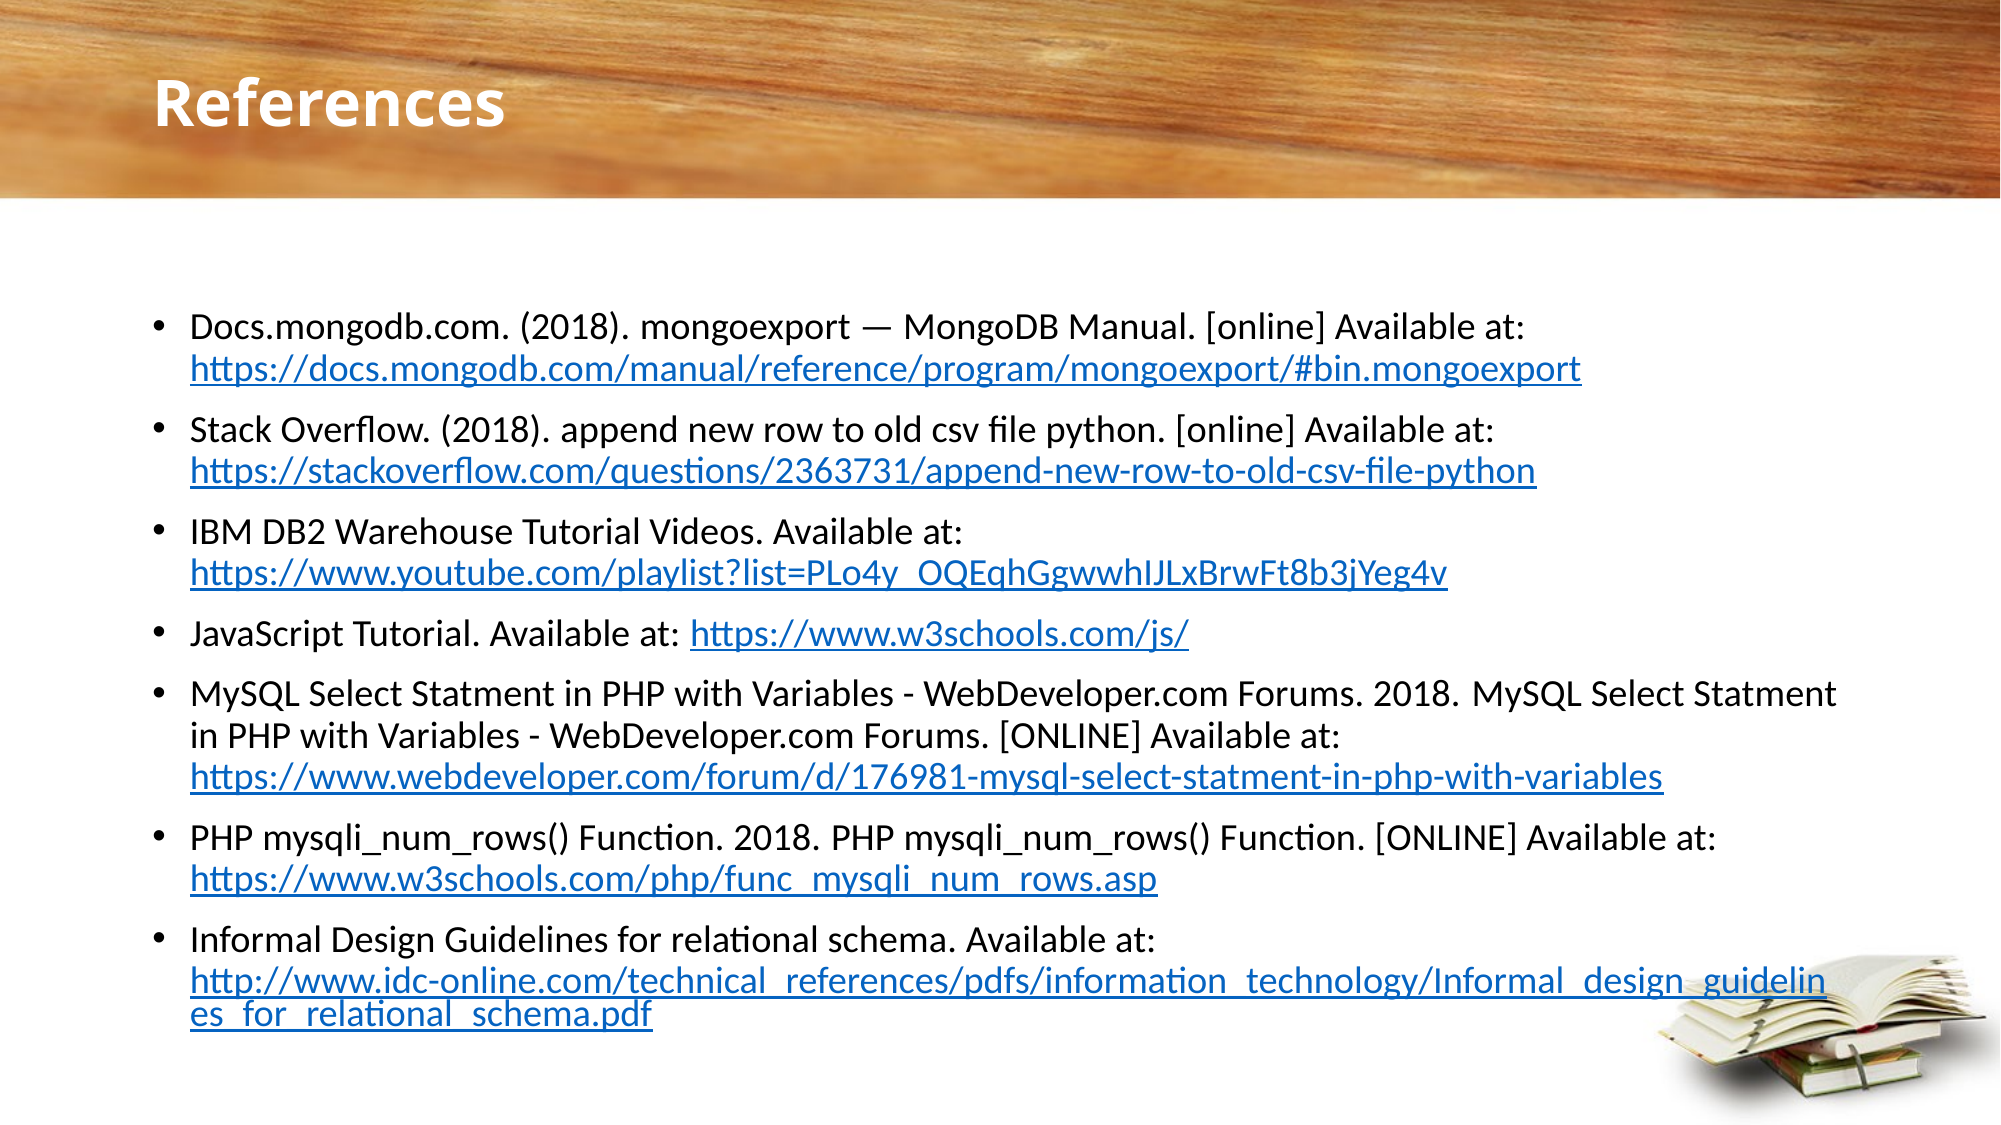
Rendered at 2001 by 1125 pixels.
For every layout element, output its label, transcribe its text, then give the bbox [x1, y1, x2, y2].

list Docs.mongodb.com. (2018). mongoexport — MongoDB Manual. [online] Available at: https://docs.mongodb.com/manual/reference/program/mongoexport/#bin.mongoexport Stack Overflow. (2018). append new row to old csv file python. [online] Available at: https://stackoverflow.com/questions/2363731/append-new-row-to-old-csv-file-python IBM DB2 Warehouse Tutorial Videos. Available at: https://www.youtube.com/playlist?list=PLo4y_OQEqhGgwwhIJLxBrwFt8b3jYeg4v JavaScript Tutorial. Available at: https://www.w3schools.com/js/ MySQL Select Statment in PHP with Variables - WebDeveloper.com Forums. 2018. MySQL Select Statment in PHP with Variables - WebDeveloper.com Forums. [ONLINE] Available at: https://www.webdeveloper.com/forum/d/176981-mysql-select-statment-in-php-with-variables PHP mysqli_num_rows() Function. 2018. PHP mysqli_num_rows() Function. [ONLINE] Available at: https://www.w3schools.com/php/func_mysqli_num_rows.asp Informal Design Guidelines for relational schema. Available at: http://www.idc-online.com/technical_references/pdfs/information_technology/Informal_design_guidelines_for_relational_schema.pdf [137, 299, 1863, 1014]
picture [0, 0, 2001, 1125]
title References [137, 0, 1863, 218]
